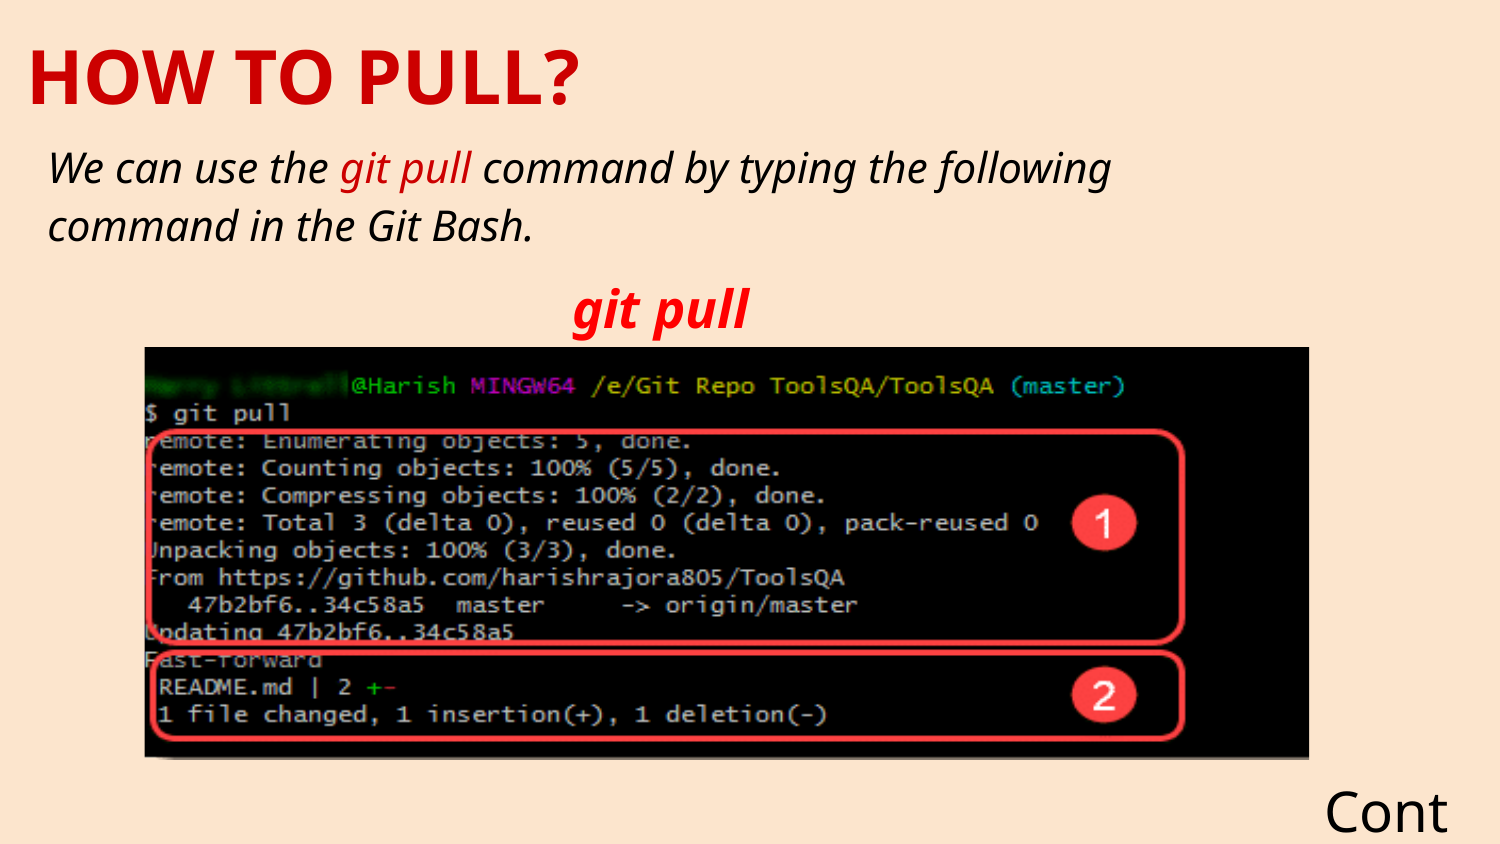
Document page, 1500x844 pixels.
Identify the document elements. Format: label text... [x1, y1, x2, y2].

text_box Cont. [1309, 761, 1476, 844]
text_box We can use the git pull command by typing the following command in the Git Bash. git pull [32, 118, 1289, 355]
text_box HOW TO PULL? [11, 14, 841, 135]
picture [144, 347, 1310, 760]
